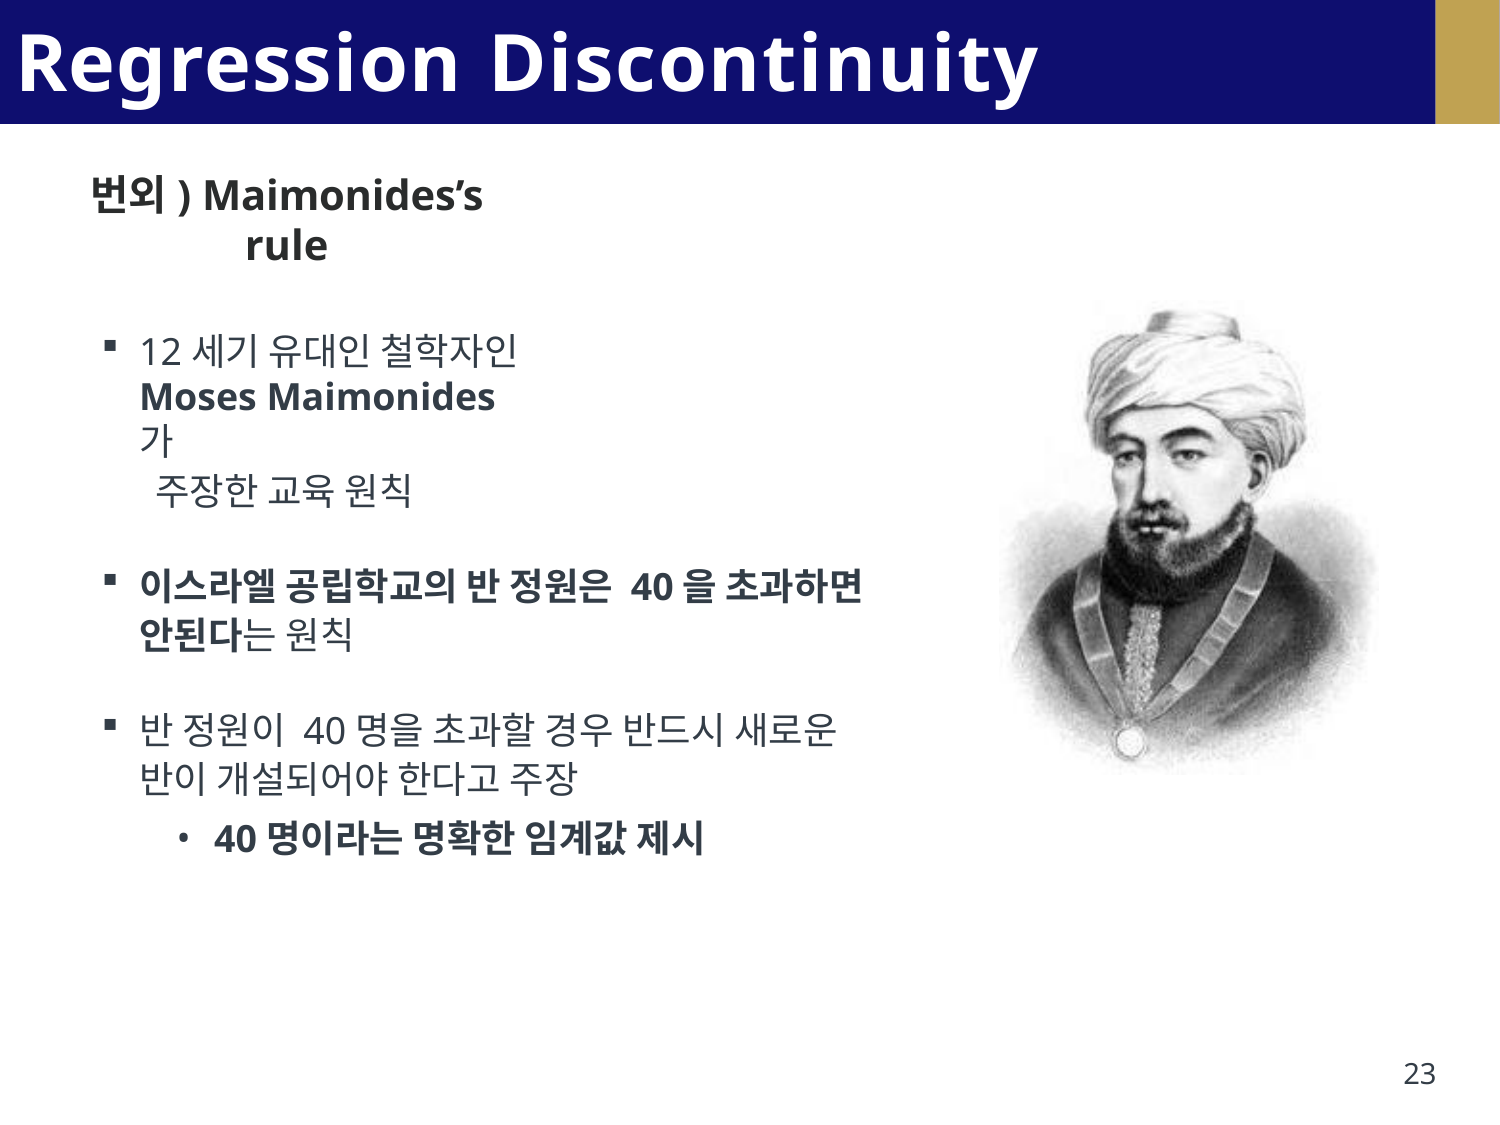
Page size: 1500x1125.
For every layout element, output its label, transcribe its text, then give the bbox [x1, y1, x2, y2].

picture [999, 300, 1379, 776]
title Regression Discontinuity Design [12, 10, 1296, 203]
slide_number 23 [1397, 1050, 1442, 1125]
text_box 번외) Maimonides’s rule 12세기 유대인 철학자인 Moses Maimonides가 주장한 교육 원칙 이스라엘 공립학교의 반 정원은 40을 초과하면 안된다는 원칙 반 정원이 40명을 초과할 경우 반드시 새로운 반이 개설되어야 한다고 주장 40명이라는 명확한 임계값 제시 [46, 166, 945, 860]
